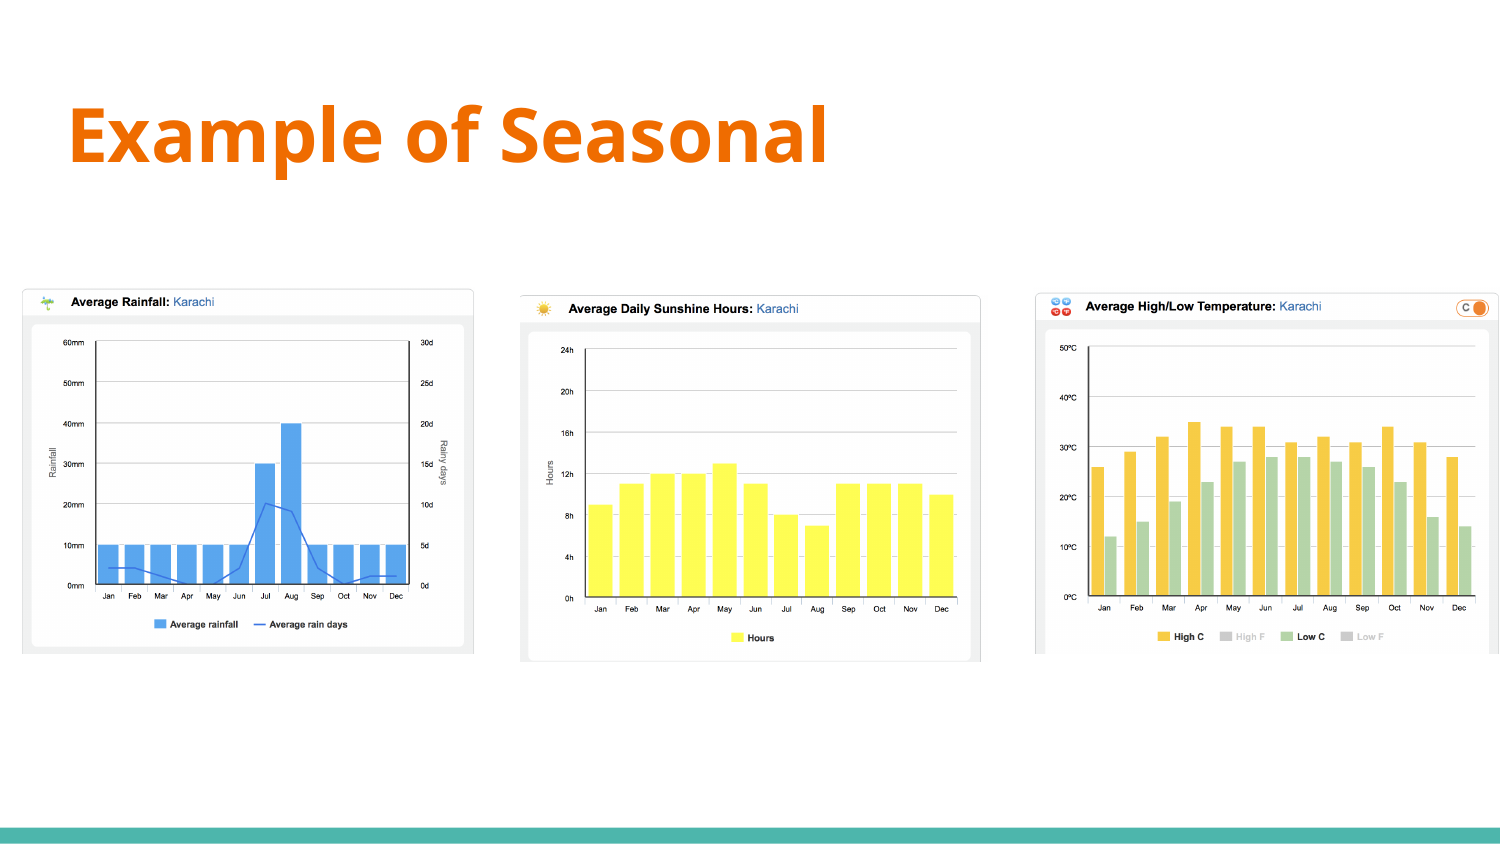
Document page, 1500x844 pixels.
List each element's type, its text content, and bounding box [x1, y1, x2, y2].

title Example of Seasonal [51, 72, 1449, 189]
picture [21, 287, 475, 655]
picture [1033, 287, 1500, 655]
picture [520, 295, 988, 662]
